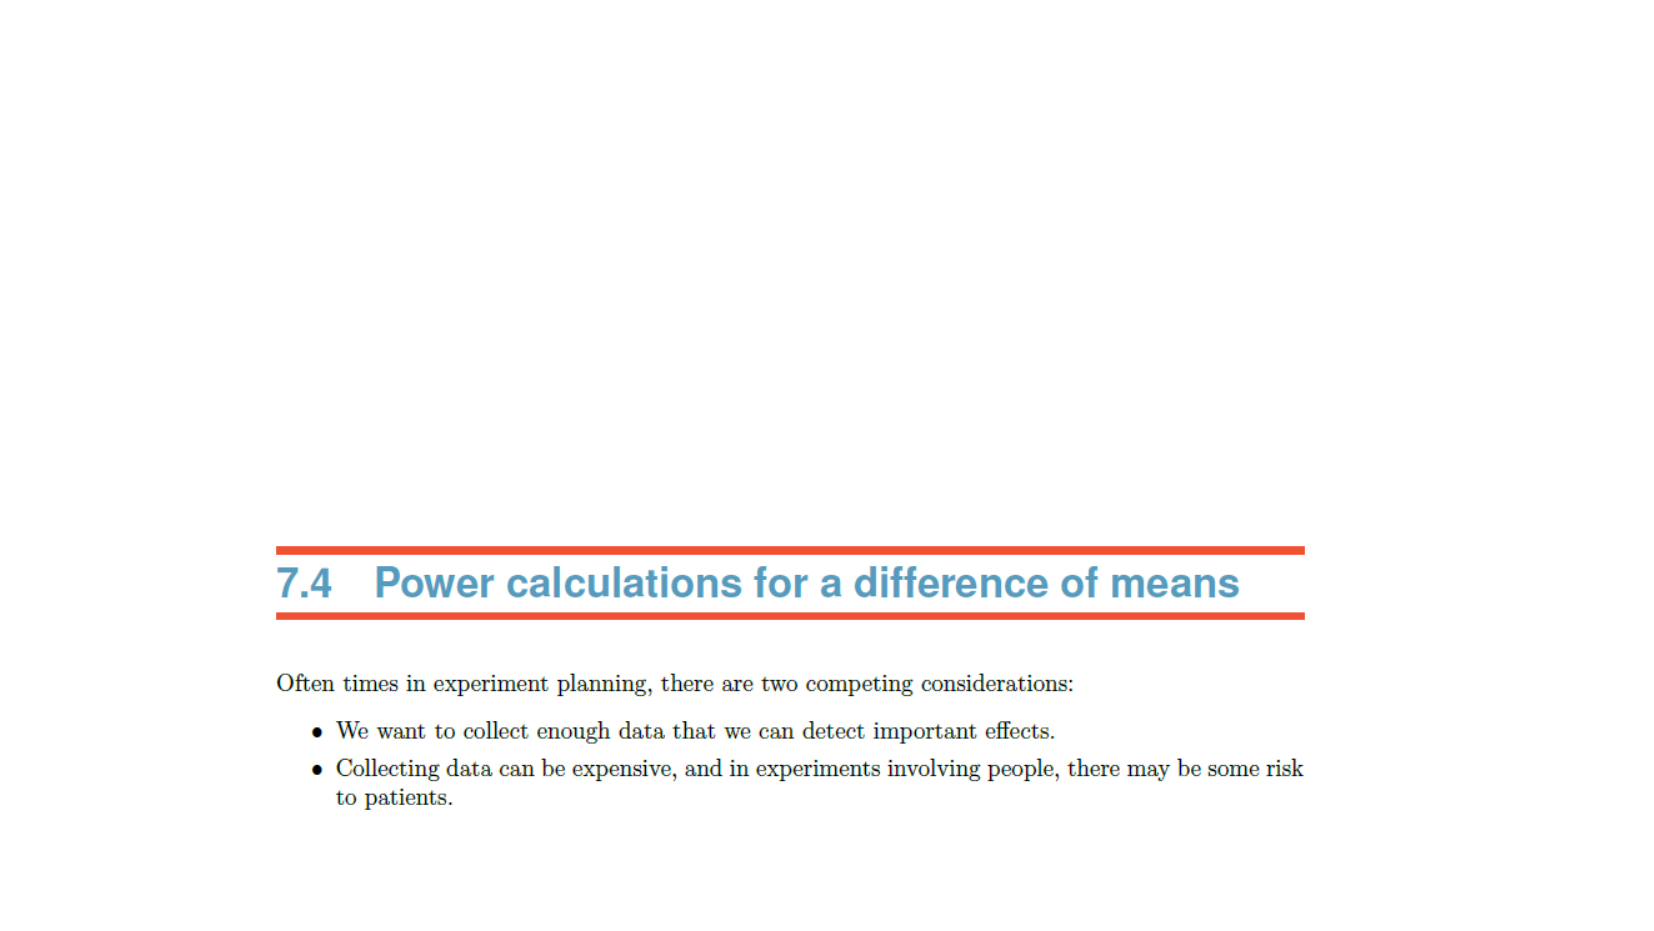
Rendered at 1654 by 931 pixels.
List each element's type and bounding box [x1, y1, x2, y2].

picture [225, 530, 1365, 825]
